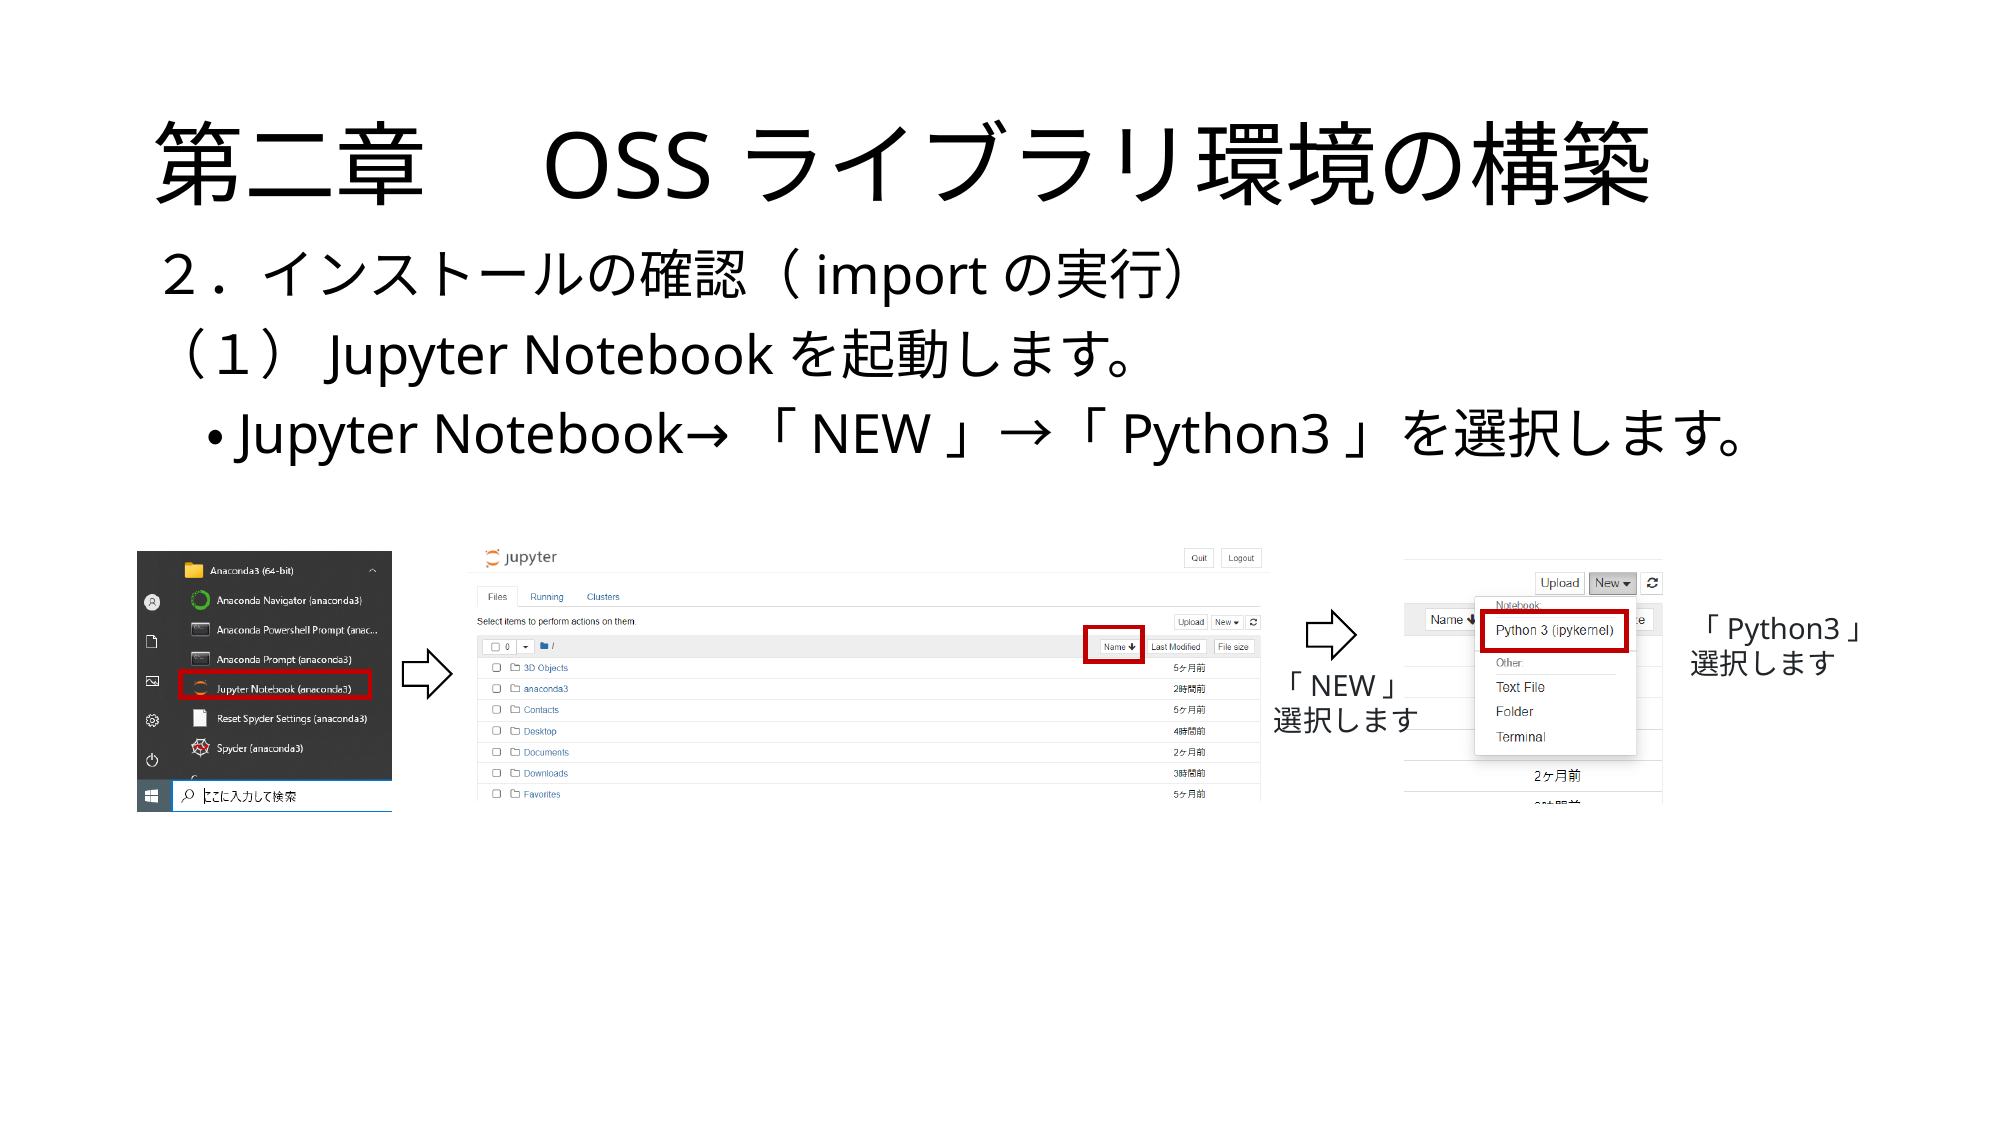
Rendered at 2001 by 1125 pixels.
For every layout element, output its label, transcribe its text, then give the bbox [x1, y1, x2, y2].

picture [1404, 555, 1724, 804]
picture [137, 551, 392, 812]
title 第二章 OSSライブラリ環境の構築 [137, 59, 1863, 240]
text_box [401, 647, 453, 701]
text_box [1306, 608, 1358, 659]
list ２．インストールの確認（importの実行） （１）Jupyter Notebookを起動します。 ・Jupyter Notebook→「NEW」→「Python3」を選択します。 [137, 240, 1863, 1014]
text_box 「Python3」 選択します [1724, 603, 1896, 688]
picture [467, 547, 1270, 801]
text_box 「NEW」 選択します [1270, 659, 1404, 745]
